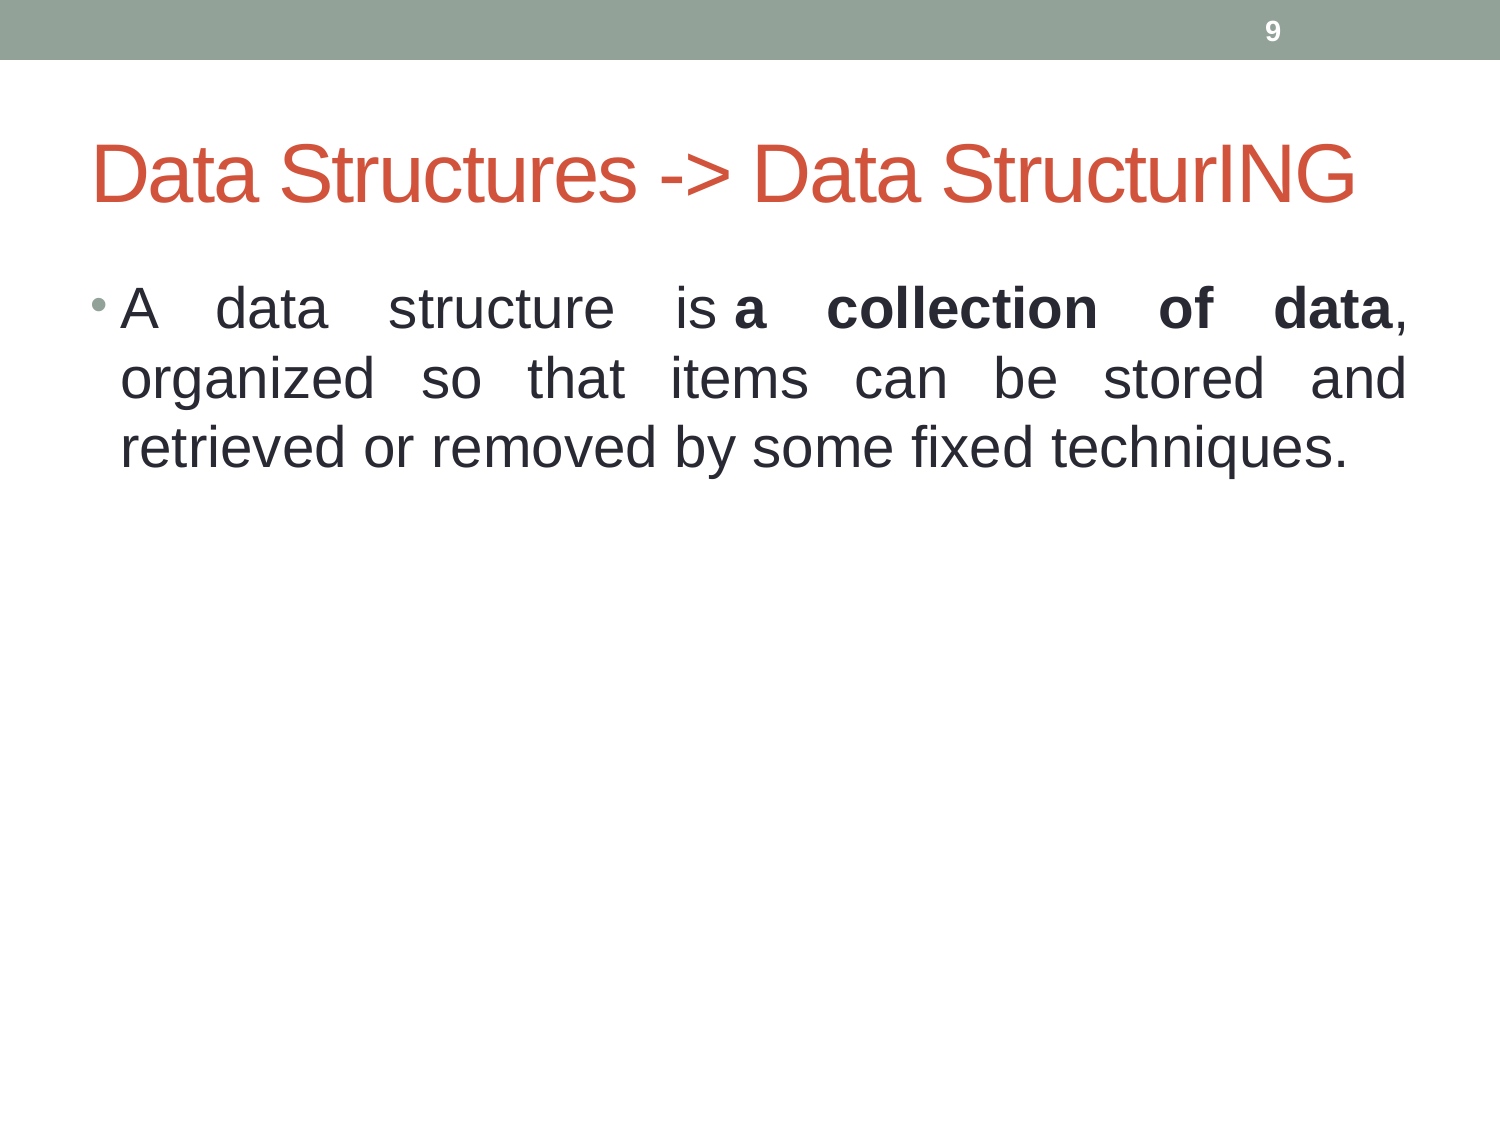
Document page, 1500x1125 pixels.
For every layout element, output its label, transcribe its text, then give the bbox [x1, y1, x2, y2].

slide_number 9 [1250, 3, 1425, 57]
title Data Structures -> Data StructurING [75, 87, 1425, 250]
list A data structure is a collection of data, organized so that items can be stored and retrieved or removed by some fixed techniques. [75, 262, 1425, 1063]
